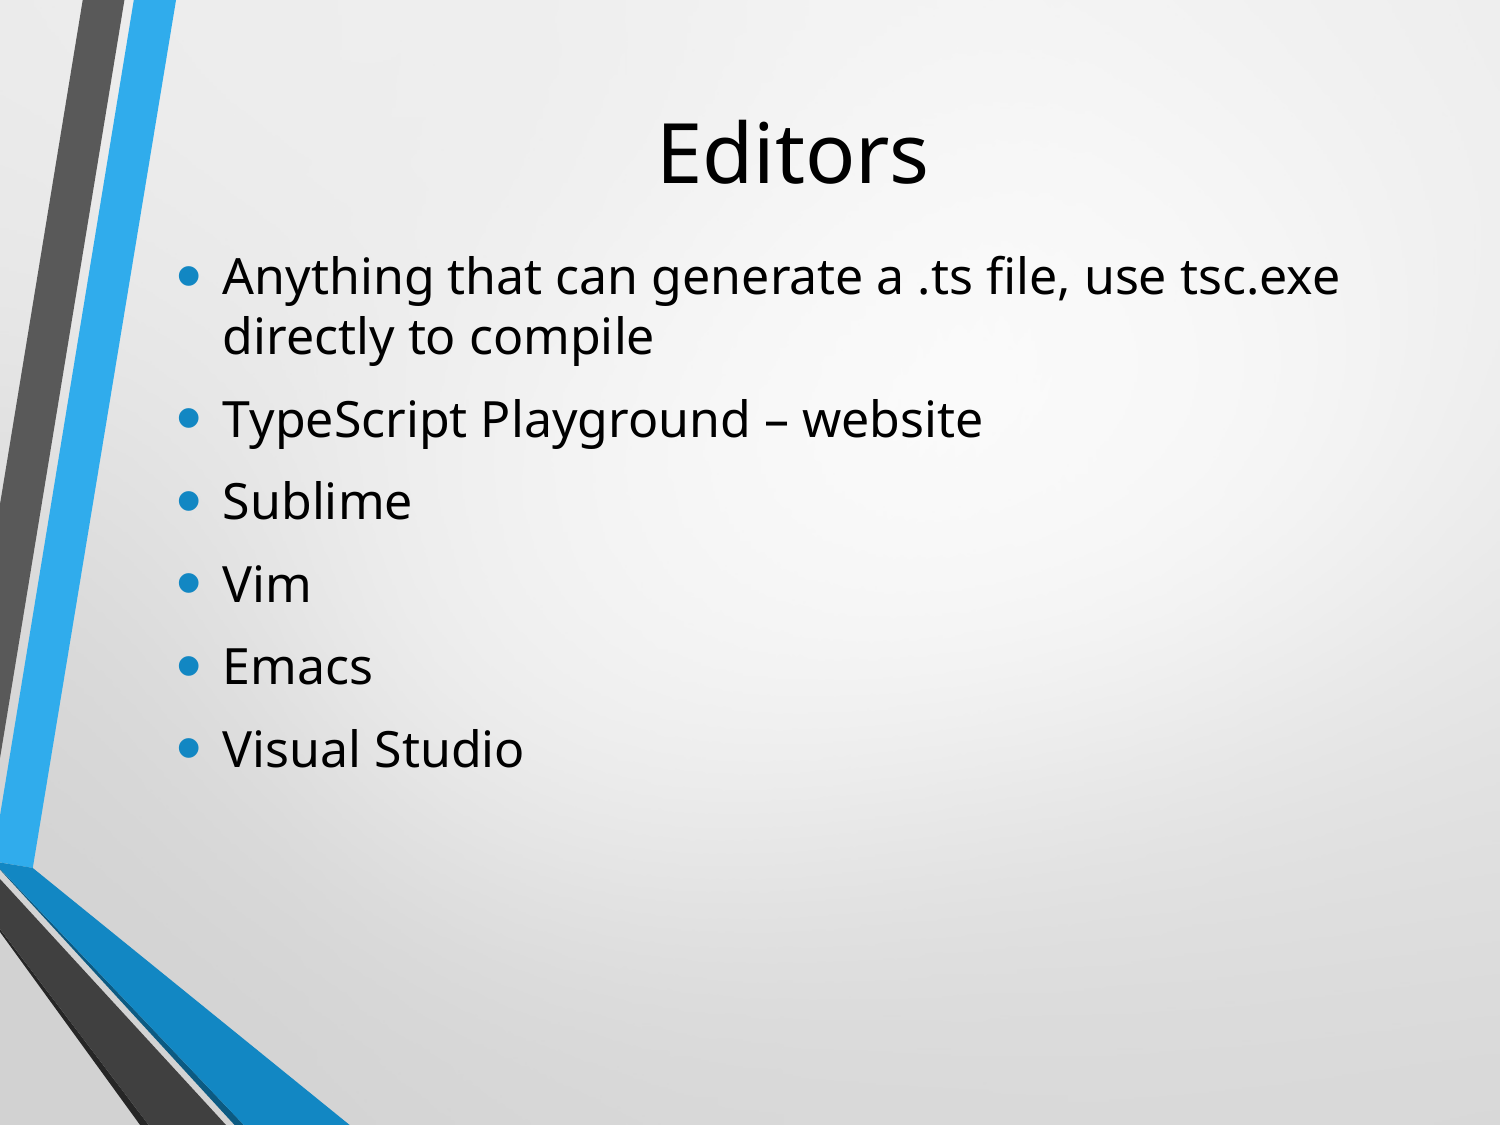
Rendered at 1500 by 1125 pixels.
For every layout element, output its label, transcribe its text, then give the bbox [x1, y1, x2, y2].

list Anything that can generate a .ts file, use tsc.exe directly to compile TypeScript Playground – website Sublime Vim Emacs Visual Studio [161, 237, 1425, 985]
title Editors [161, 75, 1425, 225]
